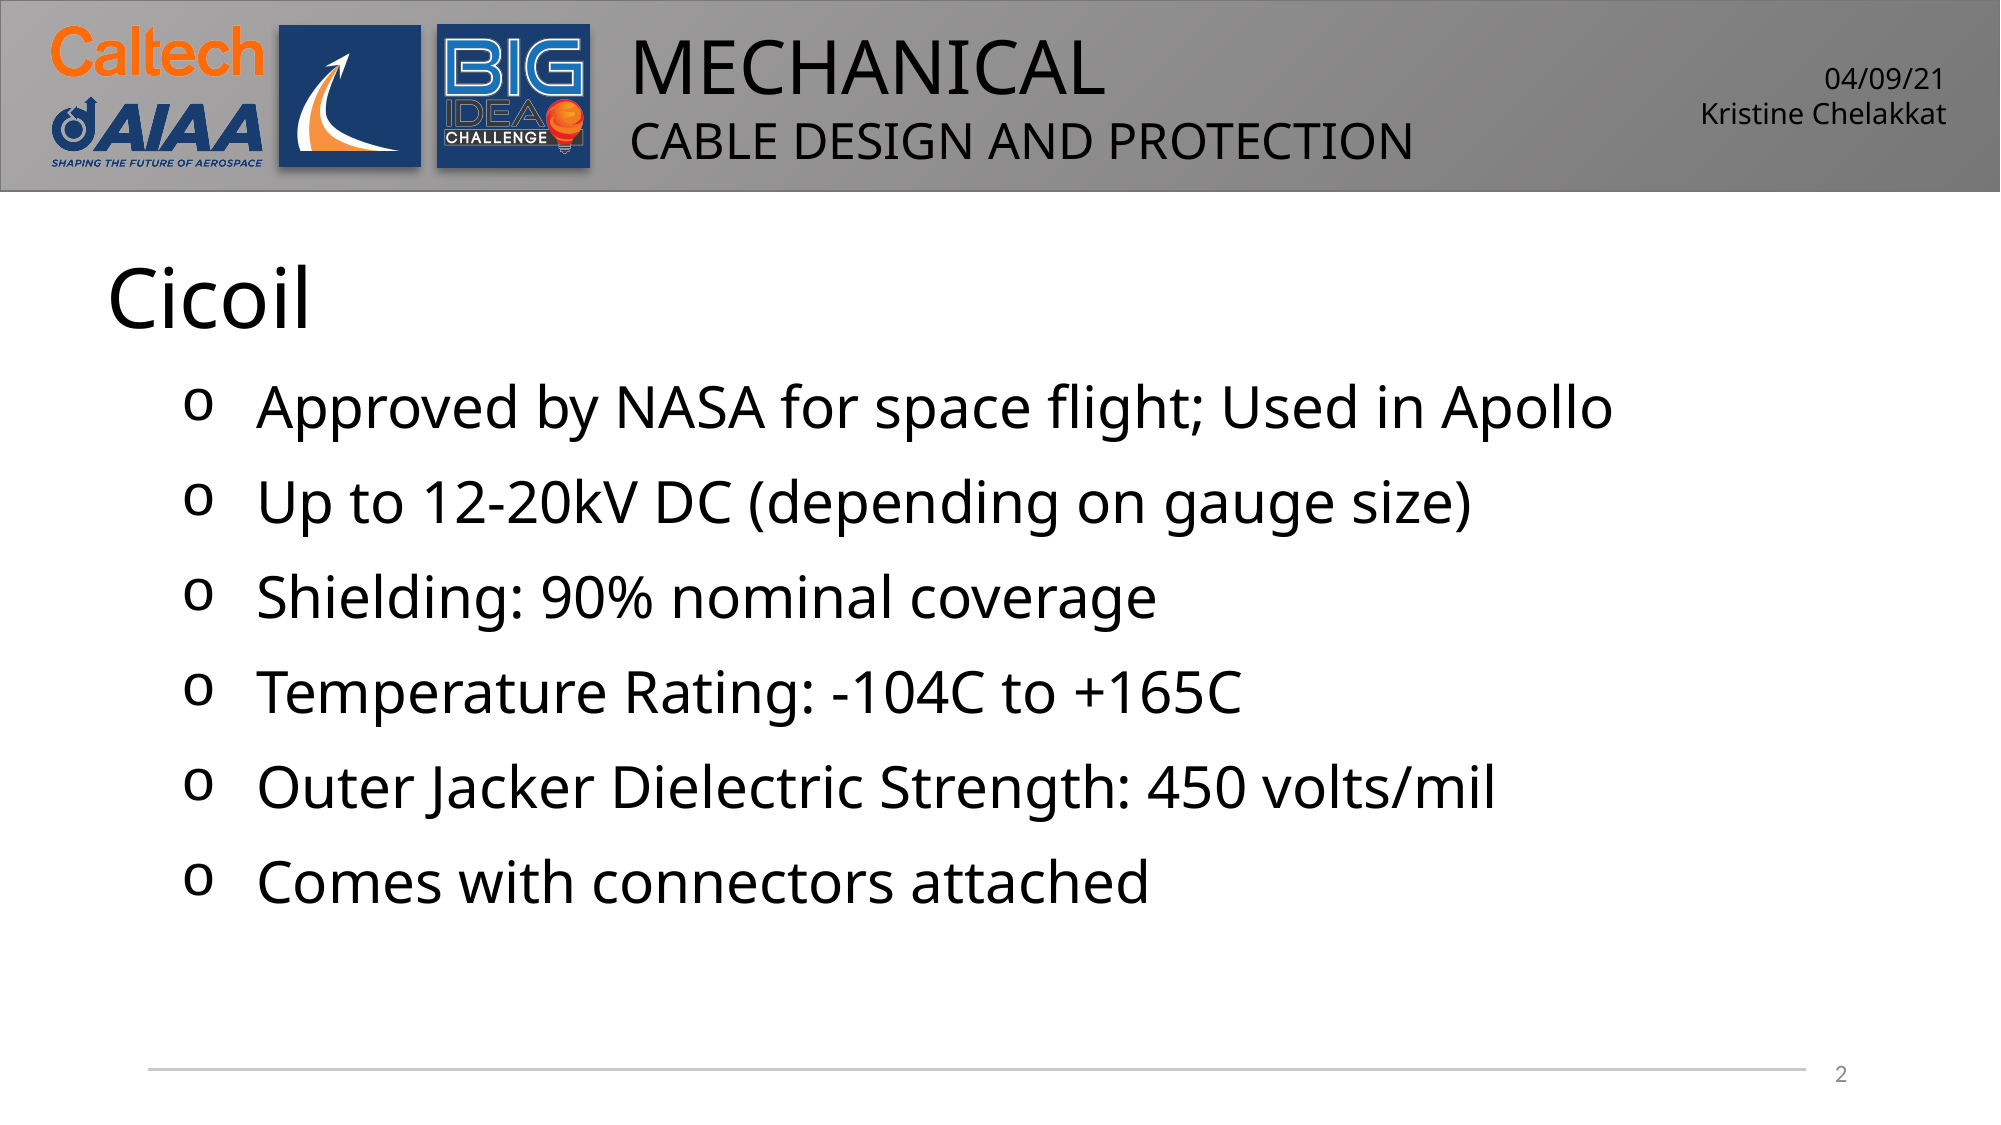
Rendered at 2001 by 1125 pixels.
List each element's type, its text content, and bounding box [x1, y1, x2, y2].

text_box MECHANICAL CABLE DESIGN AND PROTECTION [614, 12, 1546, 177]
text_box Cicoil Approved by NASA for space flight; Used in Apollo Up to 12-20kV DC (depending on gauge size) Shielding: 90% nominal coverage Temperature Rating: -104C to +165C Outer Jacker Dielectric Strength: 450 volts/mil Comes with connectors attached [91, 237, 1909, 993]
slide_number 2 [1412, 1042, 1863, 1103]
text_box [51, 25, 590, 167]
text_box [0, 0, 2000, 192]
text_box 04/09/21 Kristine Chelakkat [1233, 52, 1962, 138]
